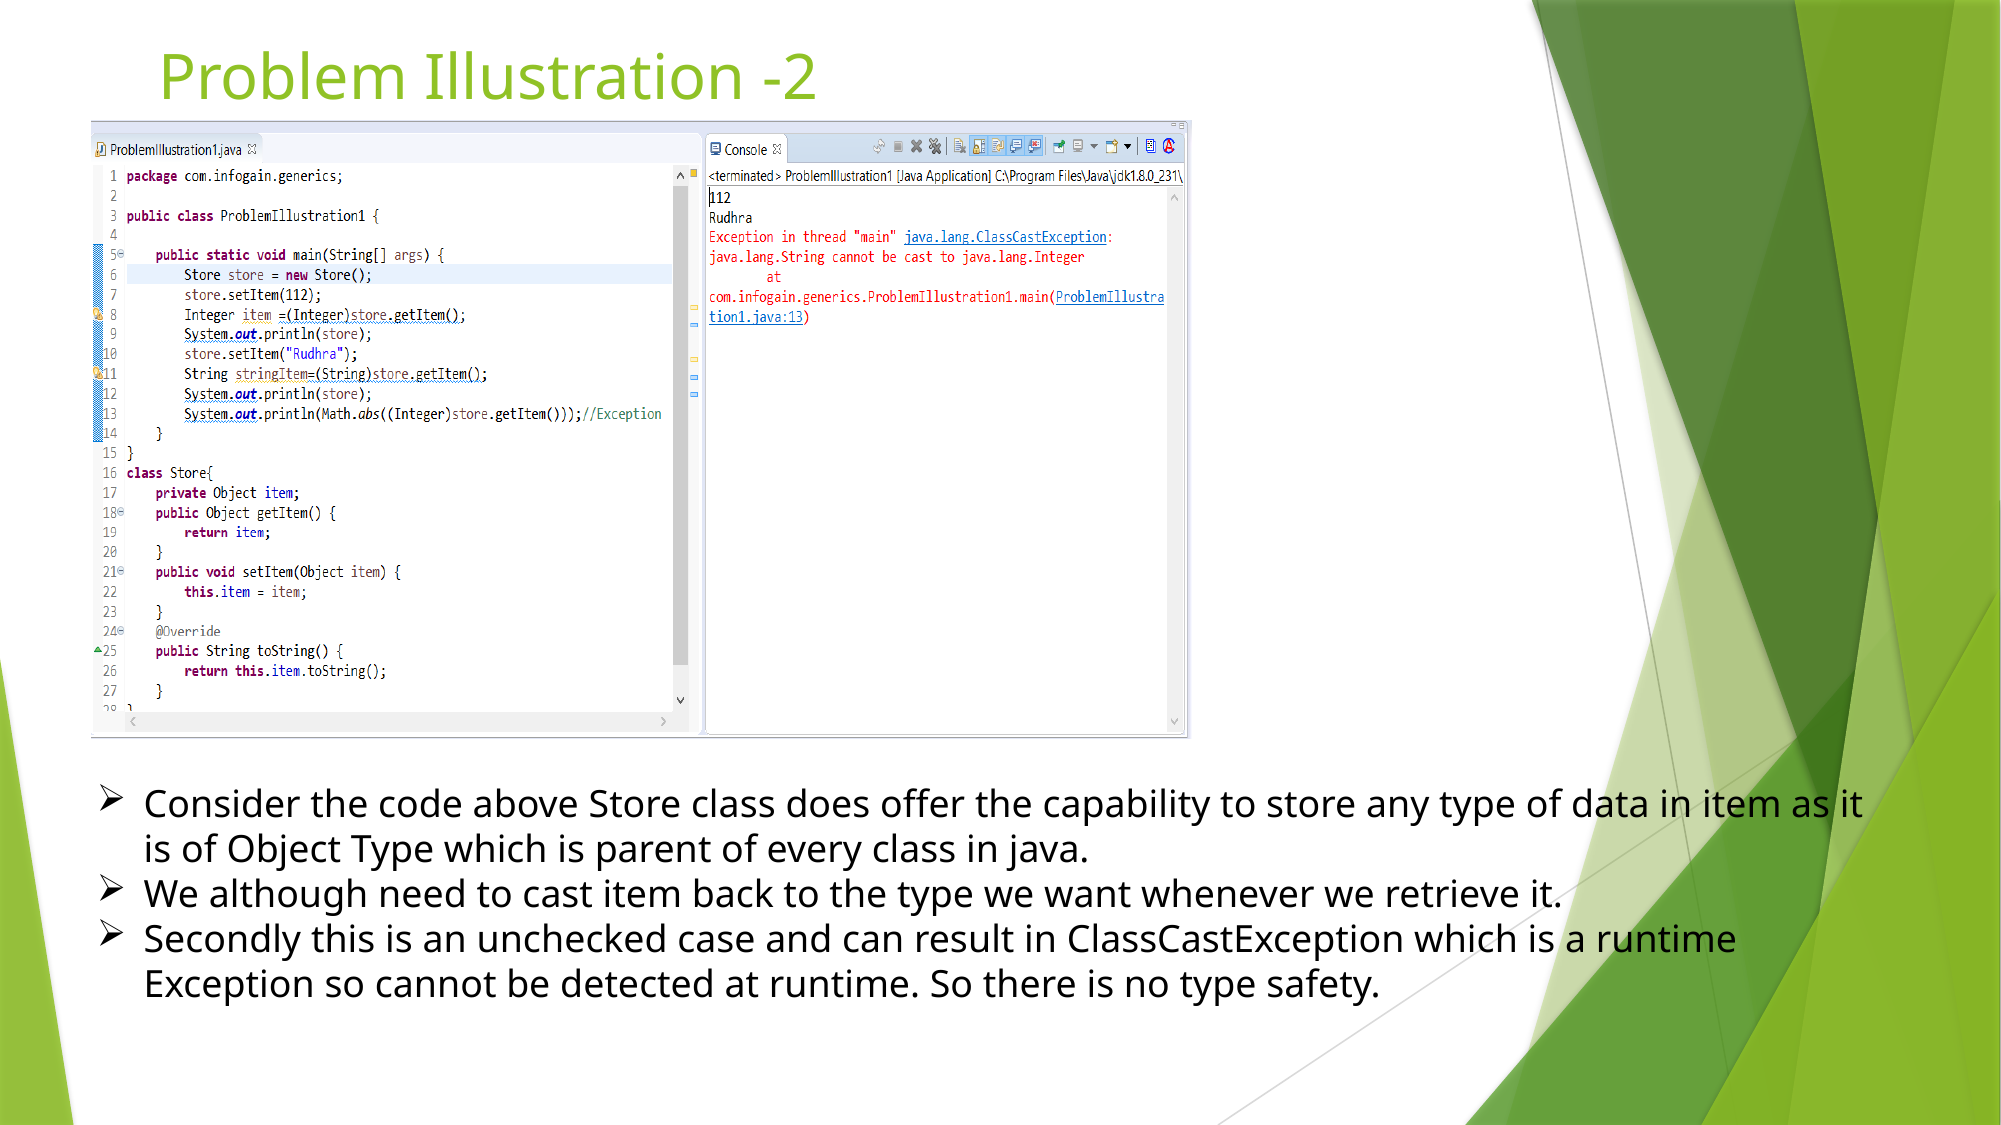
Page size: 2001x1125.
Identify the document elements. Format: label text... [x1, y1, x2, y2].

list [91, 119, 1192, 740]
text_box Consider the code above Store class does offer the capability to store any type of data in item as it is of Object Type which is parent of every class in java. We although need to cast item back to the type we want whenever we retrieve it. Secondly this is an unchecked case and can result in ClassCastException which is a runtime Exception so cannot be detected at runtime. So there is no type safety. [82, 772, 1914, 1013]
title Problem Illustration -2 [143, 29, 1963, 121]
